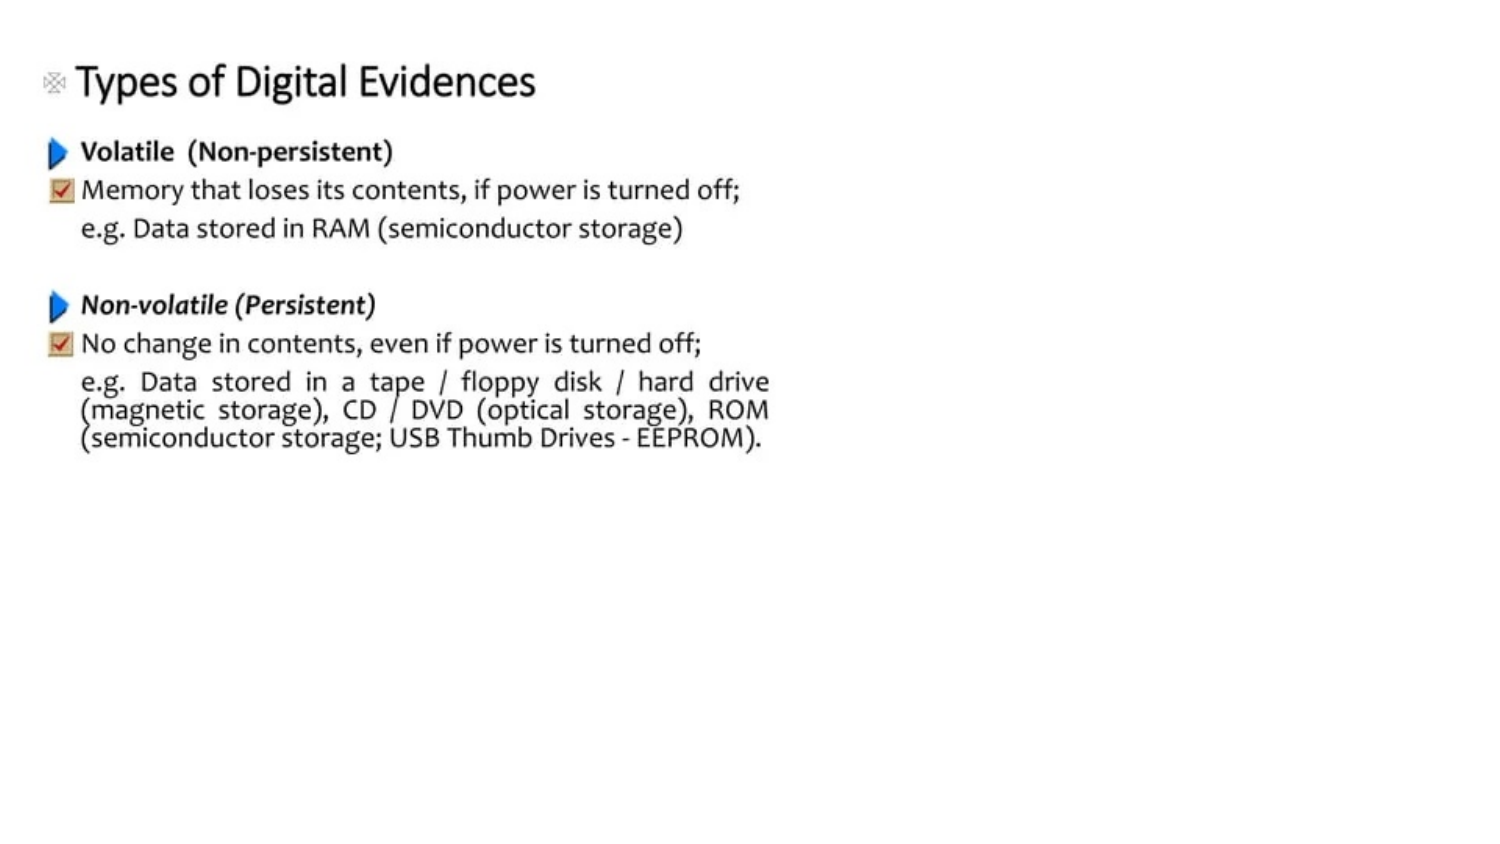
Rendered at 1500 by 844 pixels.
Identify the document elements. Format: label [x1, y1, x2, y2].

picture [0, 0, 997, 562]
